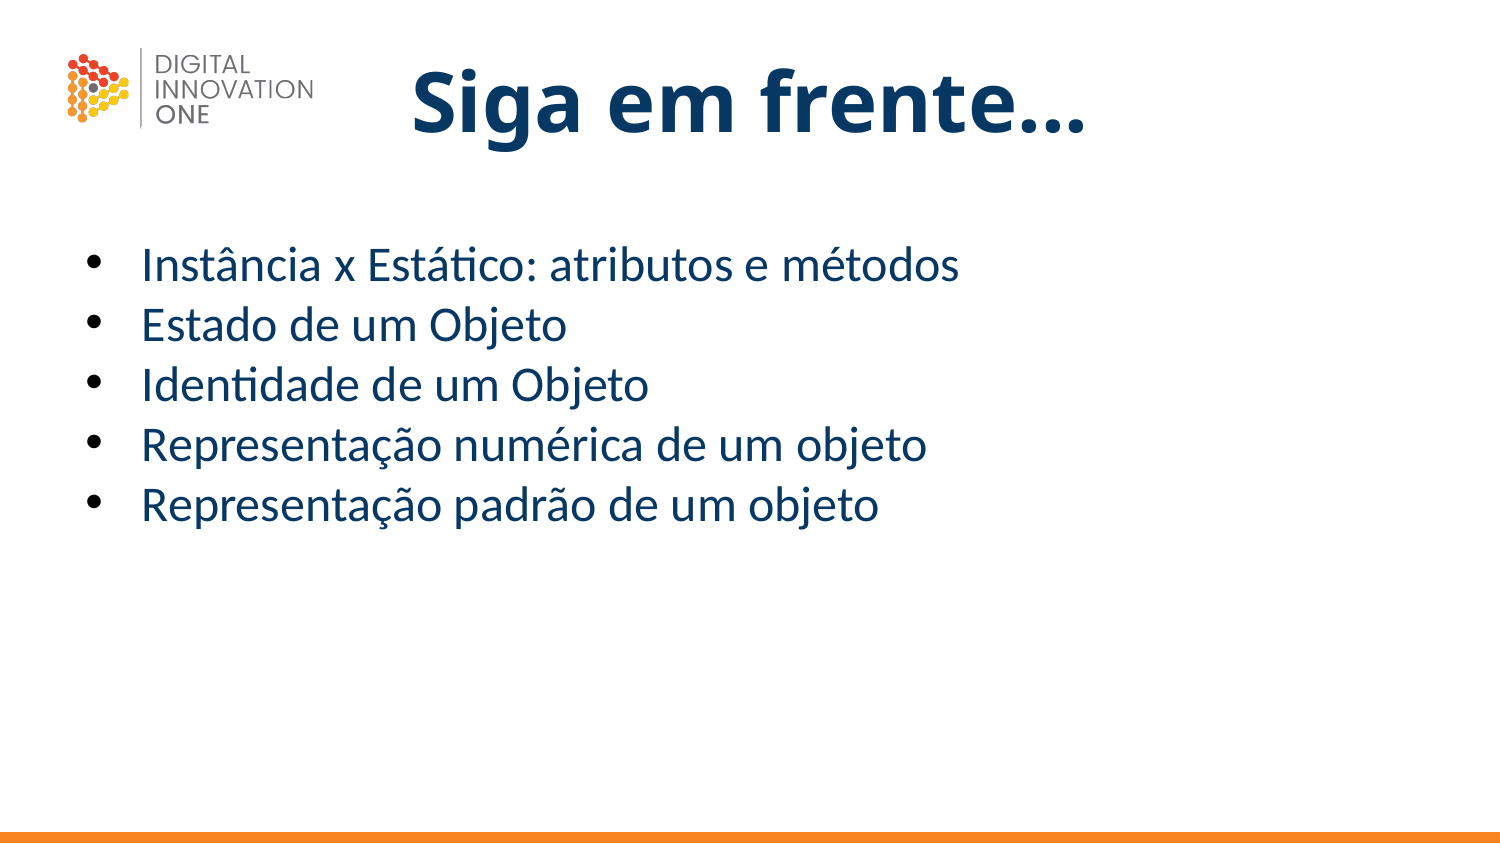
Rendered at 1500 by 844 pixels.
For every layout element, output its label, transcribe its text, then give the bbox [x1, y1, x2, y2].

subtitle Siga em frente... [51, 50, 1449, 148]
picture [50, 39, 331, 138]
text_box Instância x Estático: atributos e métodos Estado de um Objeto Identidade de um Objeto Representação numérica de um objeto Representação padrão de um objeto [58, 216, 1449, 717]
text_box [0, 832, 1500, 843]
